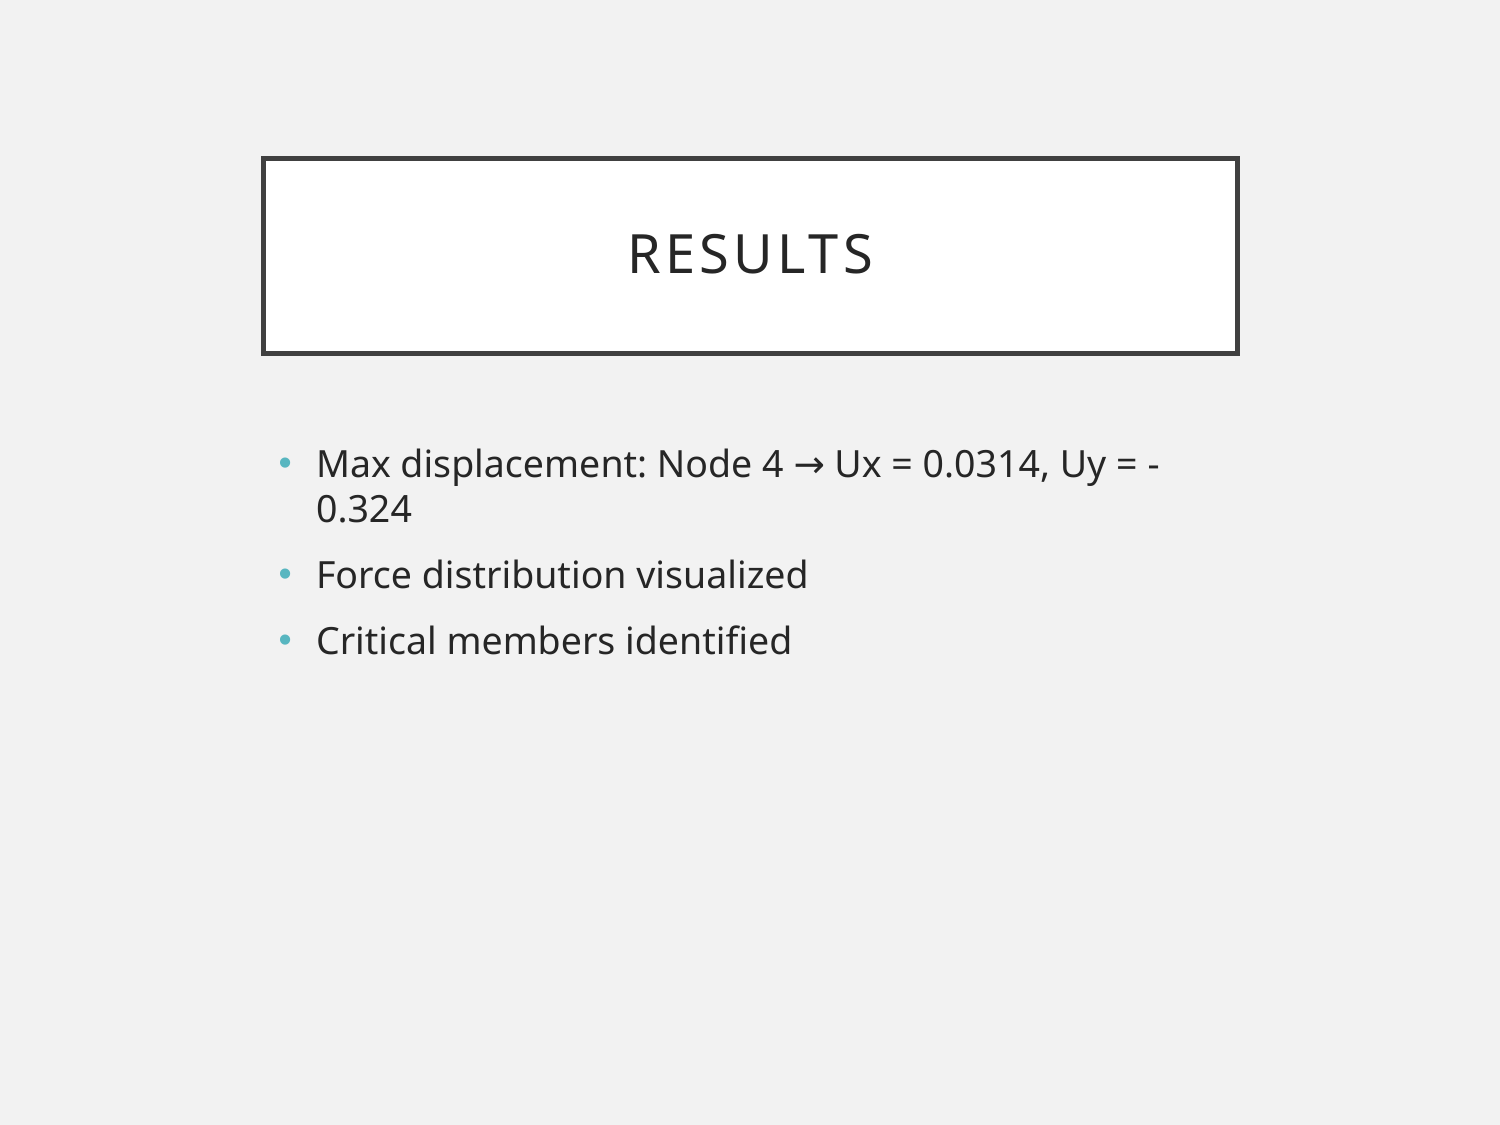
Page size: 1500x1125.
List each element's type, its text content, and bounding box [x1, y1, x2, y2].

list Max displacement: Node 4 → Ux = 0.0314, Uy = -0.324 Force distribution visualized Critical members identified [263, 432, 1238, 942]
title Results [261, 156, 1240, 356]
